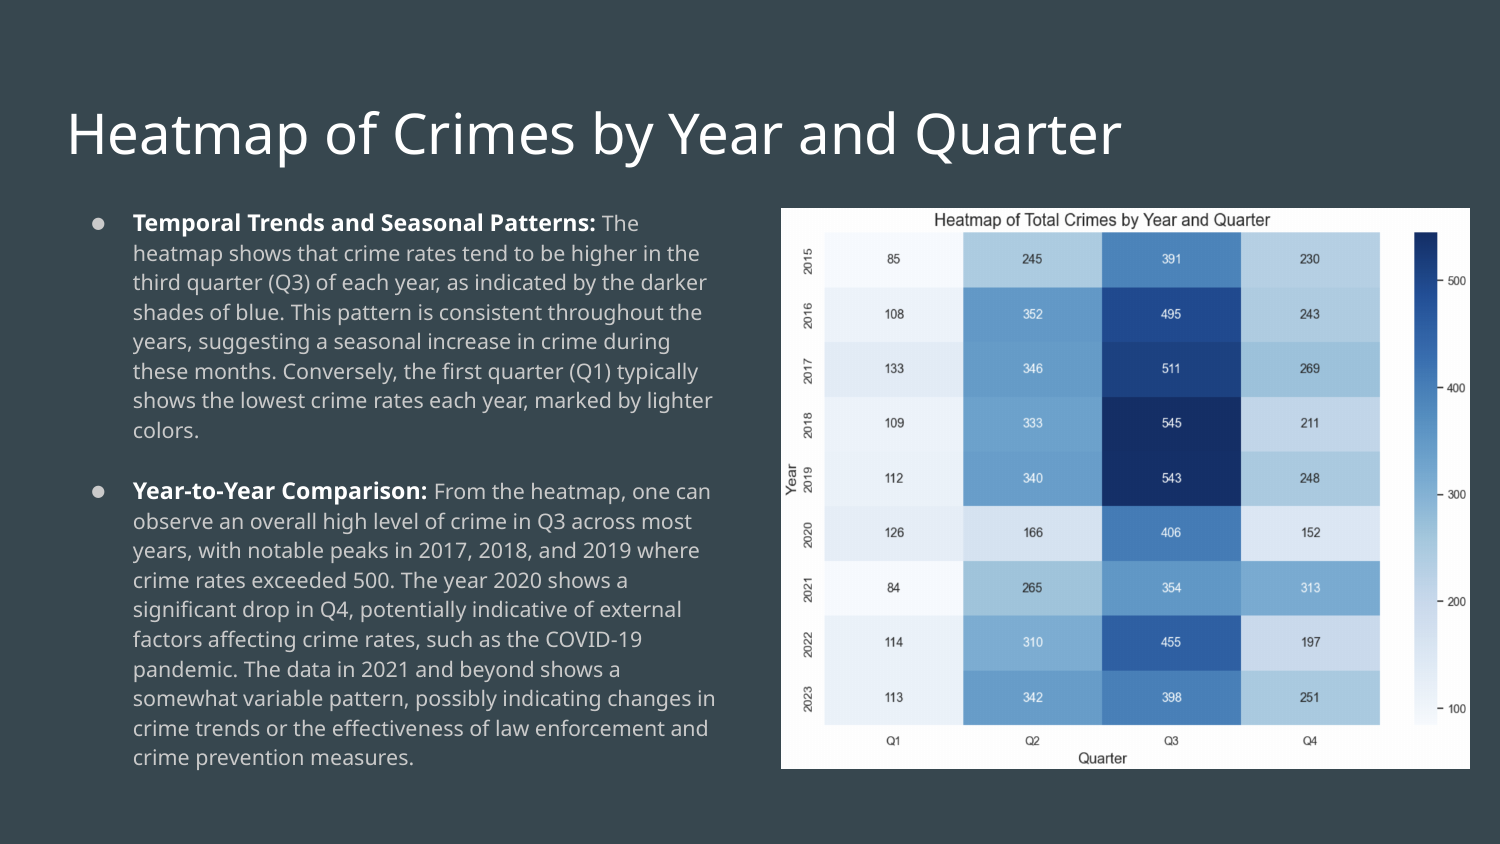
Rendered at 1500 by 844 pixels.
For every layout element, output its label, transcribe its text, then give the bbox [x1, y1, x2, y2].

picture [781, 207, 1470, 769]
list Temporal Trends and Seasonal Patterns: The heatmap shows that crime rates tend to be higher in the third quarter (Q3) of each year, as indicated by the darker shades of blue. This pattern is consistent throughout the years, suggesting a seasonal increase in crime during these months. Conversely, the first quarter (Q1) typically shows the lowest crime rates each year, marked by lighter colors. Year-to-Year Comparison: From the heatmap, one can observe an overall high level of crime in Q3 across most years, with notable peaks in 2017, 2018, and 2019 where crime rates exceeded 500. The year 2020 shows a significant drop in Q4, potentially indicative of external factors affecting crime rates, such as the COVID-19 pandemic. The data in 2021 and beyond shows a somewhat variable pattern, possibly indicating changes in crime trends or the effectiveness of law enforcement and crime prevention measures. [51, 189, 740, 800]
title Heatmap of Crimes by Year and Quarter [51, 72, 1449, 167]
text_box [740, 208, 901, 800]
